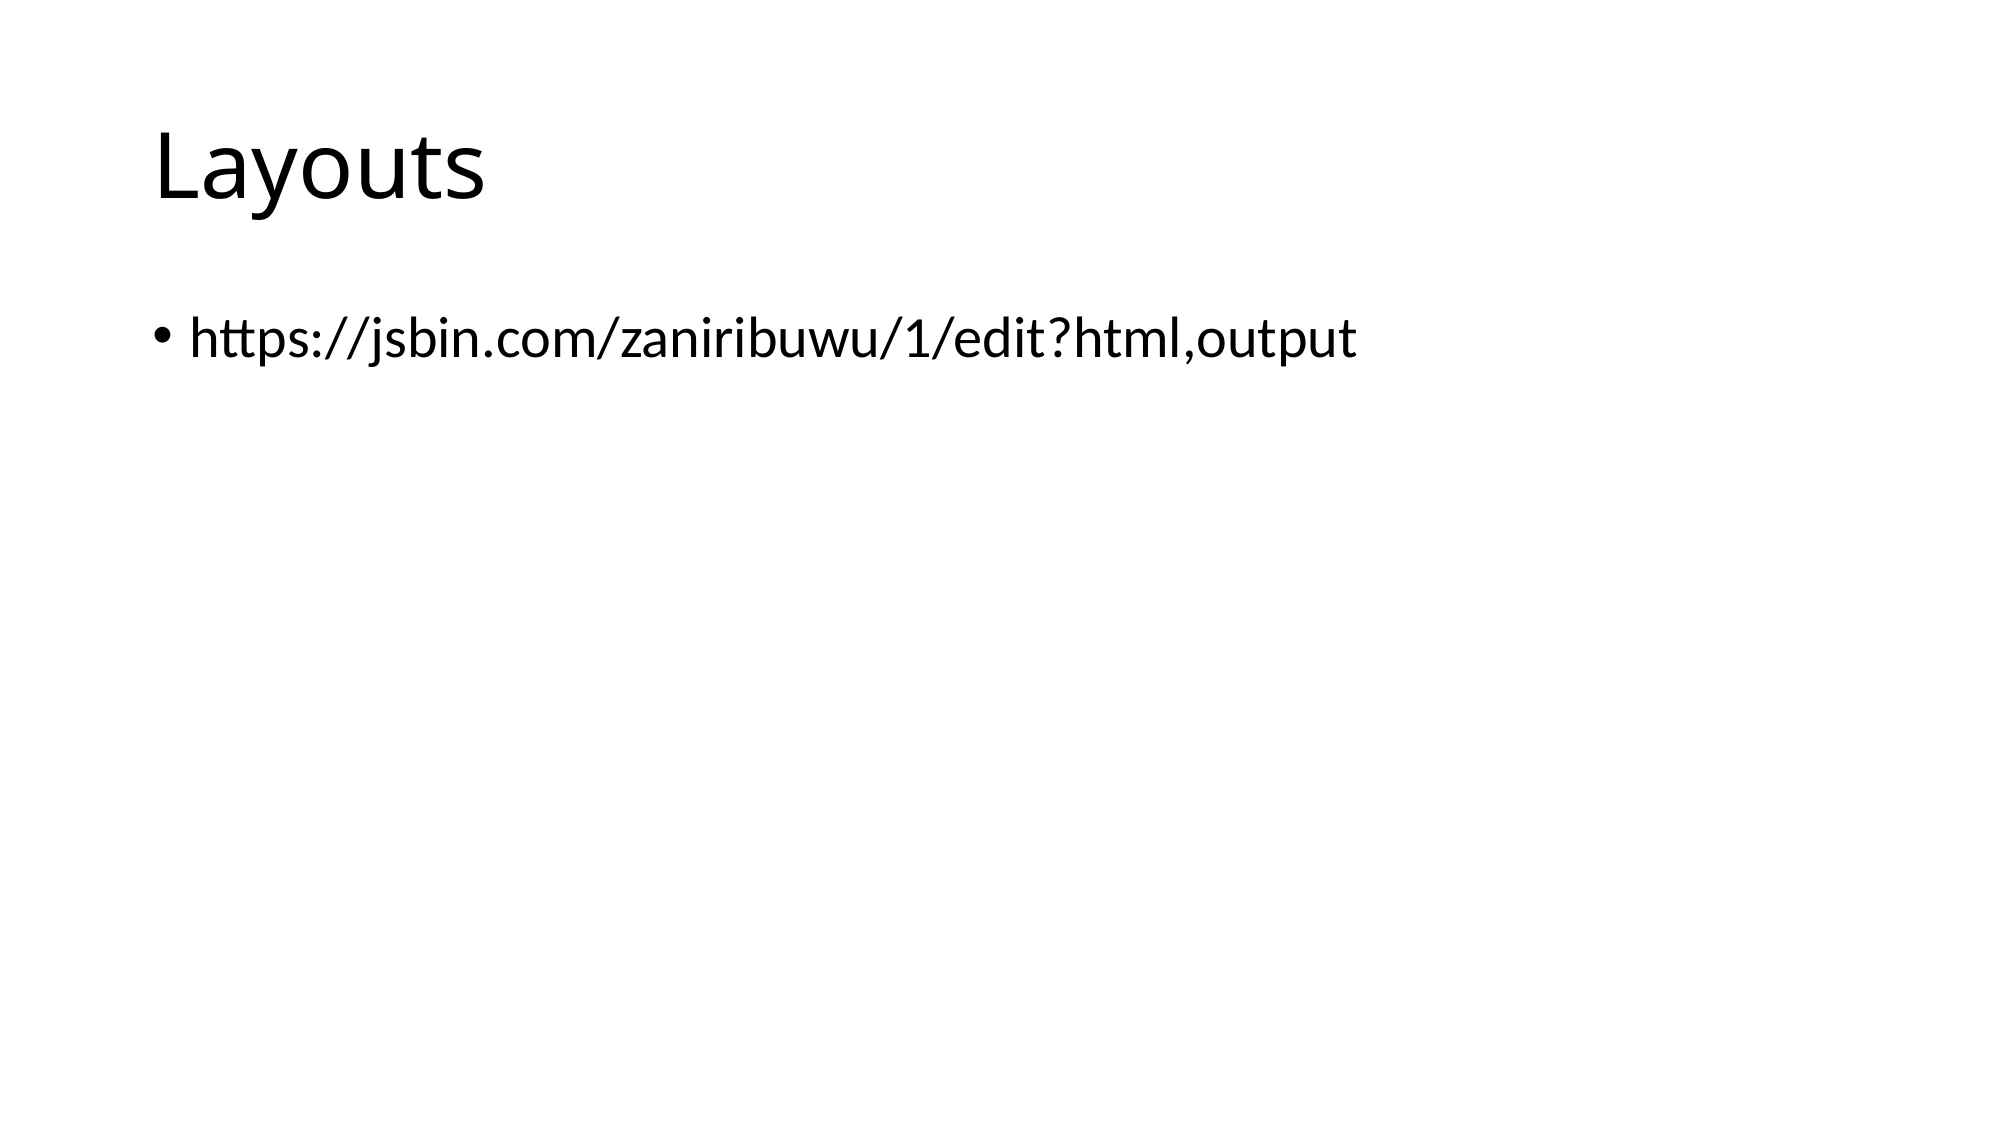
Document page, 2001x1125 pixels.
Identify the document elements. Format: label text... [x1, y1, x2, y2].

title Layouts [137, 59, 1863, 278]
list https://jsbin.com/zaniribuwu/1/edit?html,output [137, 299, 1863, 1014]
